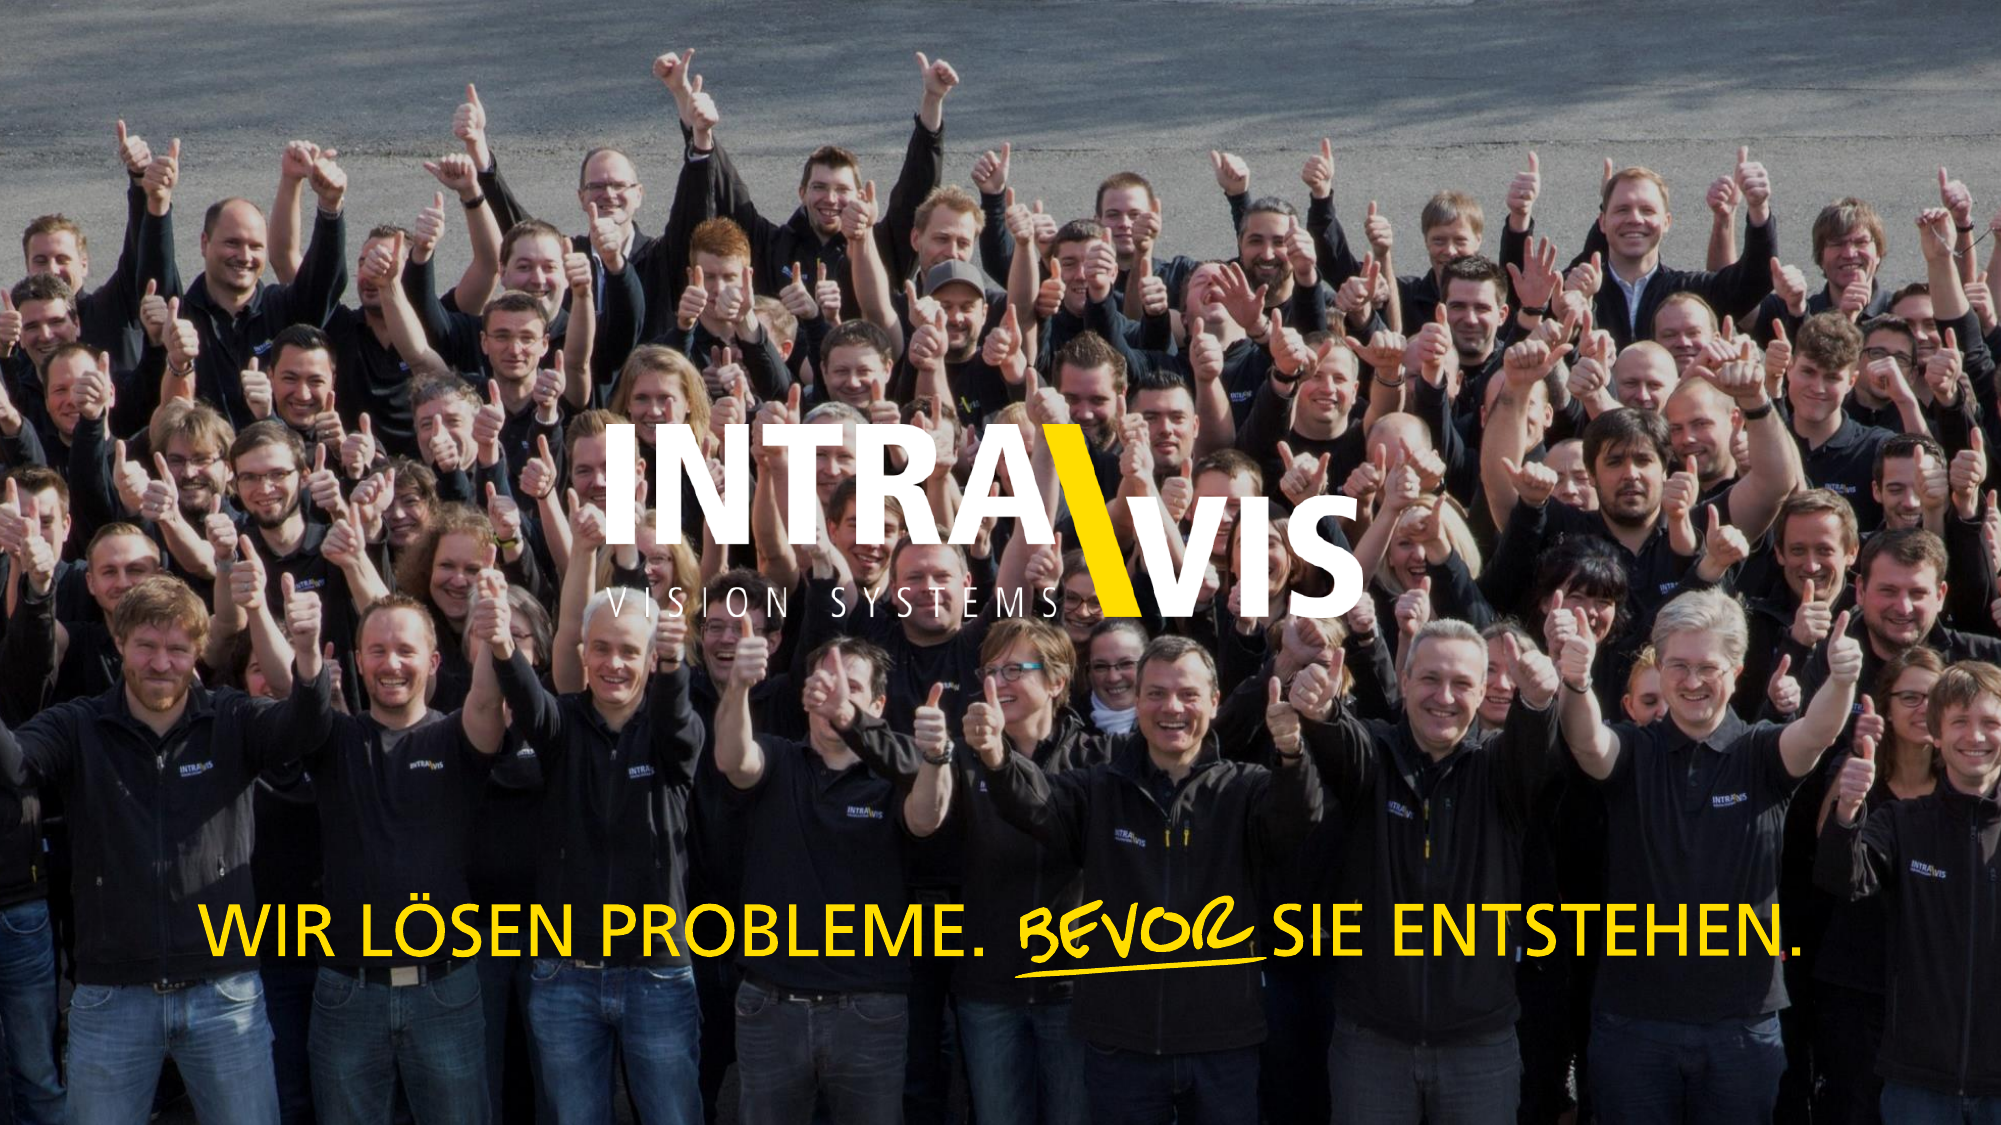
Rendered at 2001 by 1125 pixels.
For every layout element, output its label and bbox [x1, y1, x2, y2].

text_box [197, 893, 1801, 979]
picture [0, 0, 2001, 1125]
